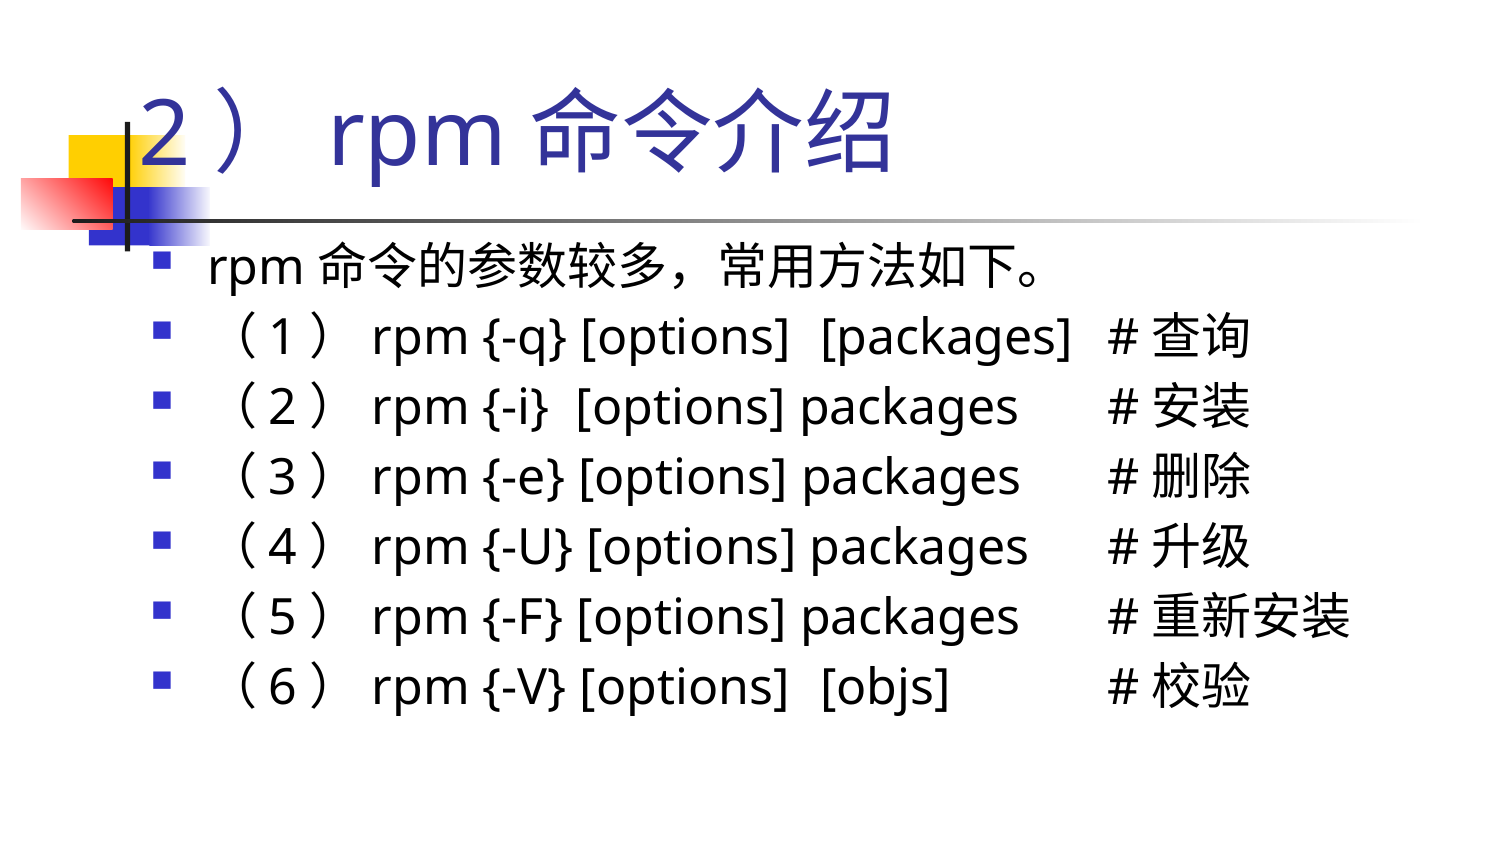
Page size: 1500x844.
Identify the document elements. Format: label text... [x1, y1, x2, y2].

title 2）rpm命令介绍 [123, 49, 1462, 192]
list rpm命令的参数较多，常用方法如下。 （1）rpm {-q} [options] [packages] #查询 （2）rpm {-i} [options] packages #安装 （3）rpm {-e} [options] packages #删除 （4）rpm {-U} [options] packages #升级 （5）rpm {-F} [options] packages #重新安装 （6）rpm {-V} [options] [objs] #校验 [135, 226, 1469, 768]
